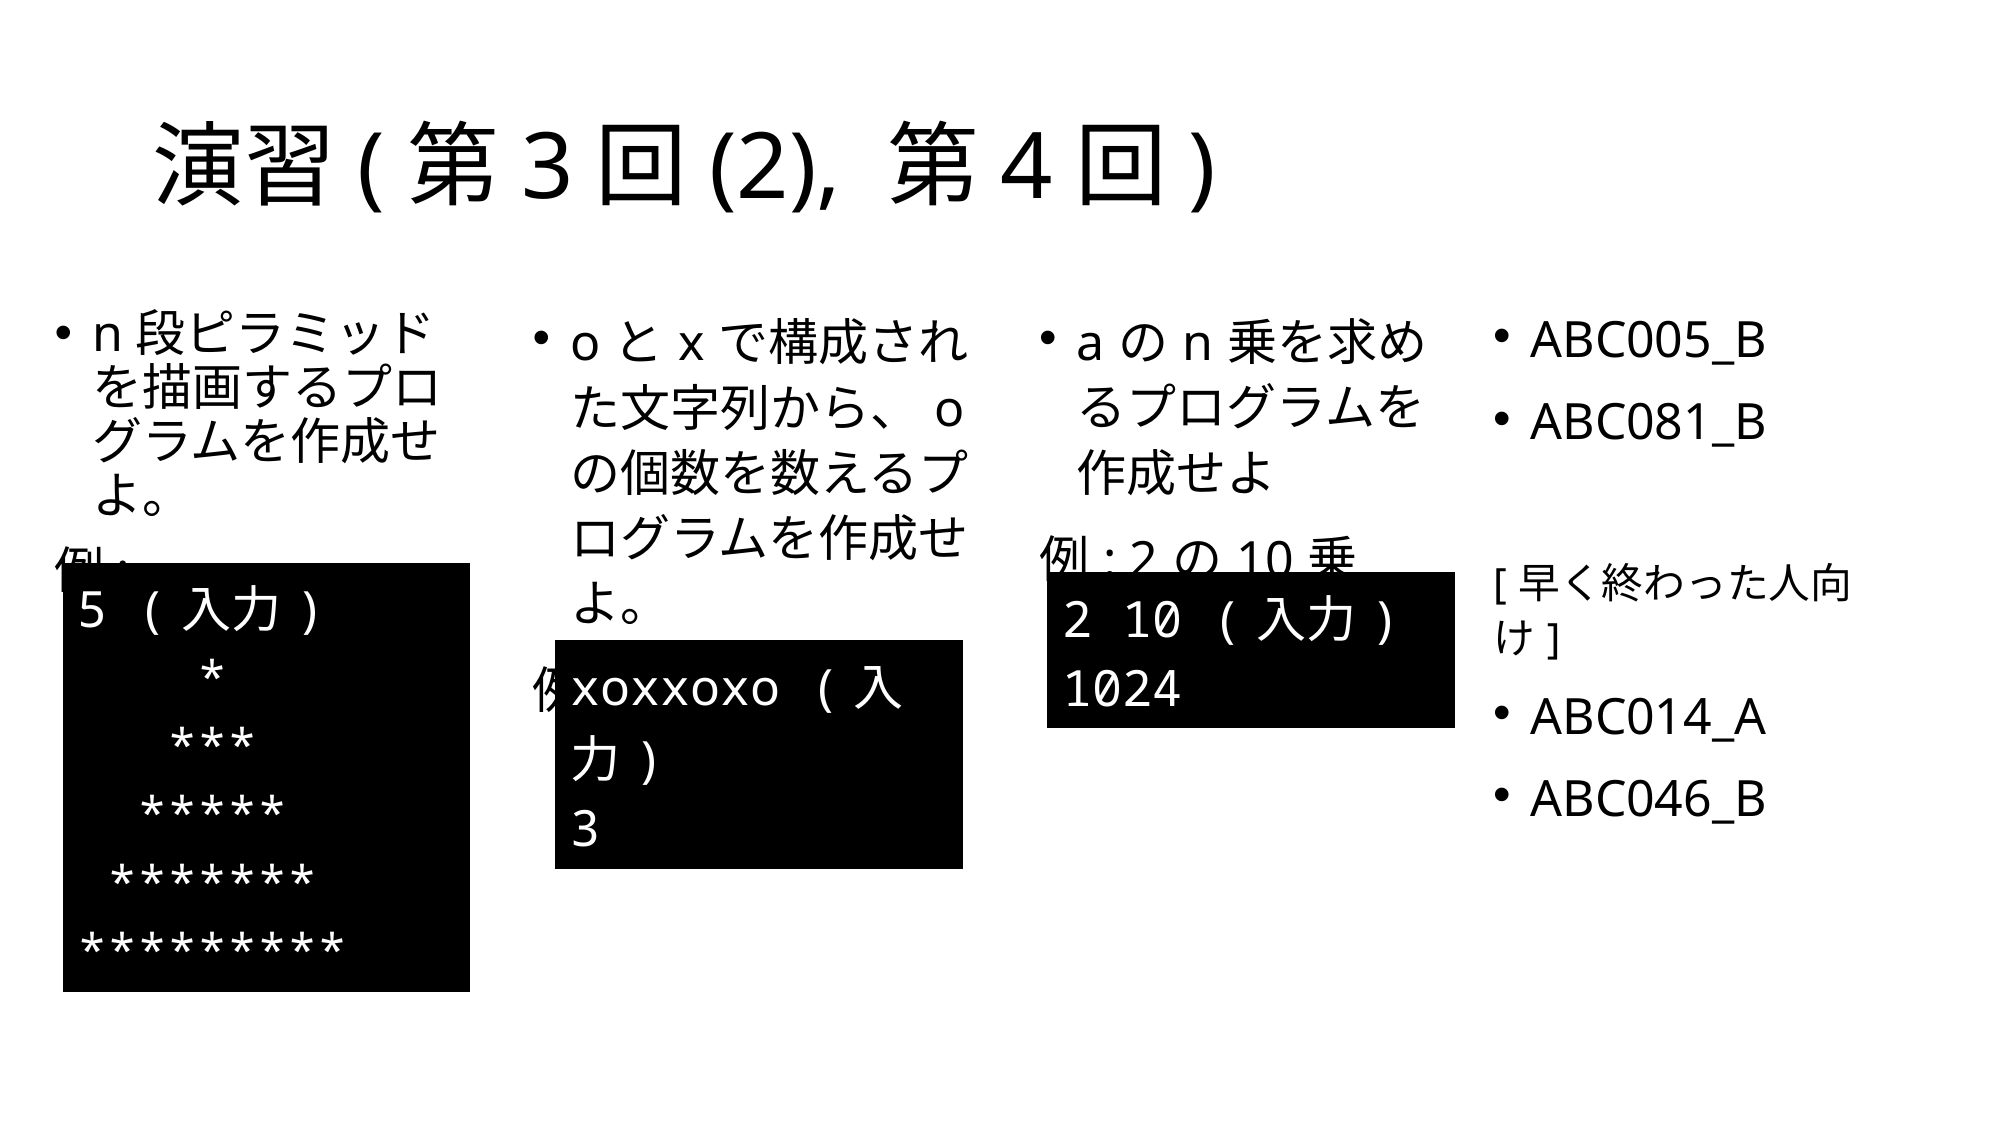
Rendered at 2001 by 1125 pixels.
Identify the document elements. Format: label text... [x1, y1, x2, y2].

title 演習(第3回(2), 第4回) [137, 59, 1863, 278]
text_box ABC005_B ABC081_B [早く終わった人向け] ABC014_A ABC046_B [1478, 300, 1933, 1015]
text_box oとxで構成された文字列から、oの個数を数えるプログラムを作成せよ。 例: [517, 300, 1000, 1015]
table_header xoxxoxo (入力) 3 [555, 640, 963, 869]
list n段ピラミッドを描画するプログラムを作成せよ。 例: [39, 300, 494, 1015]
text_box aのn乗を求めるプログラムを作成せよ 例: 2の10乗 [1024, 300, 1478, 1015]
table_header 2 10 (入力) 1024 [1047, 572, 1455, 728]
table_header 5 (入力) * *** ***** ******* ********* [63, 563, 470, 992]
